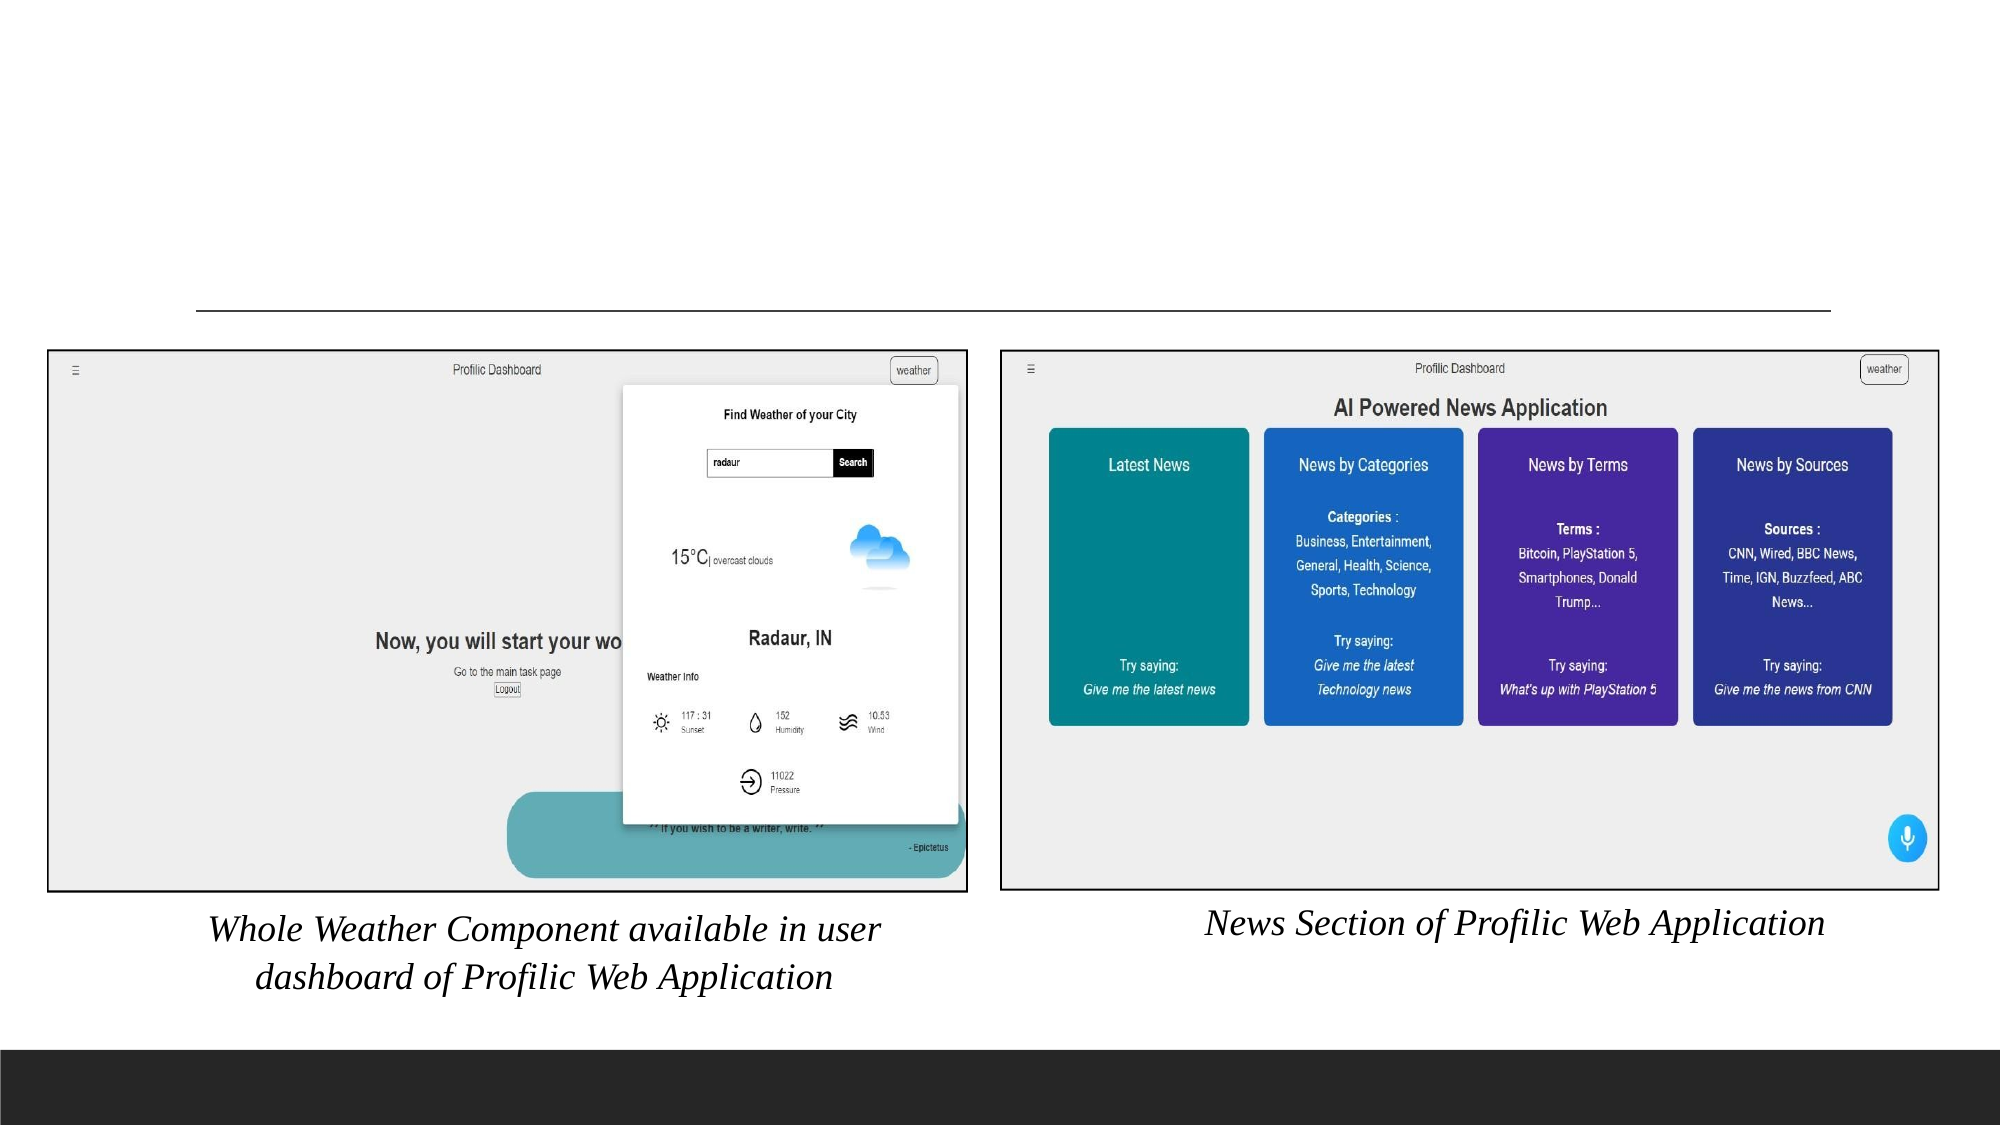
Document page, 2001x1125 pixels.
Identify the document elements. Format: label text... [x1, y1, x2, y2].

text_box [46, 348, 969, 893]
picture [999, 348, 1943, 893]
text_box Whole Weather Component available in user dashboard of Profilic Web Application [48, 894, 1049, 1035]
text_box News Section of Profilic Web Application [1189, 890, 2000, 951]
